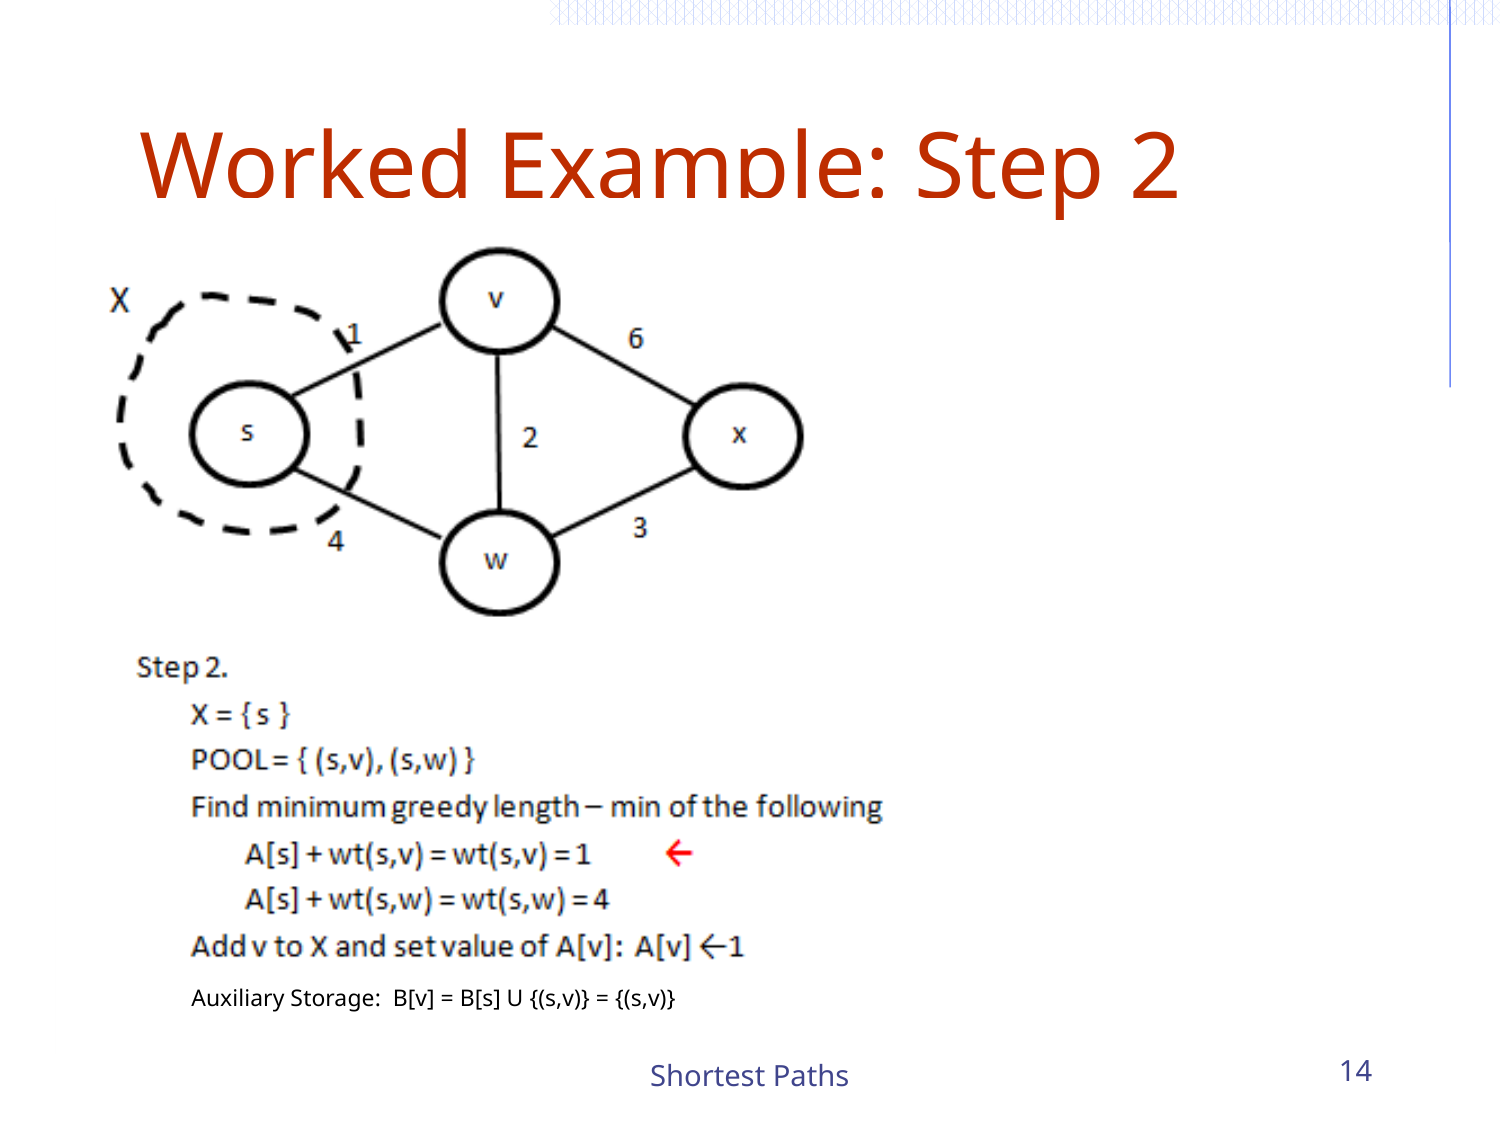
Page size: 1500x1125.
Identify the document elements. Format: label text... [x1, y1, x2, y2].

picture [54, 198, 971, 1054]
footer Shortest Paths [512, 1025, 988, 1100]
slide_number 14 [1074, 1025, 1388, 1100]
text_box Worked Example: Step 2 [125, 99, 1363, 225]
